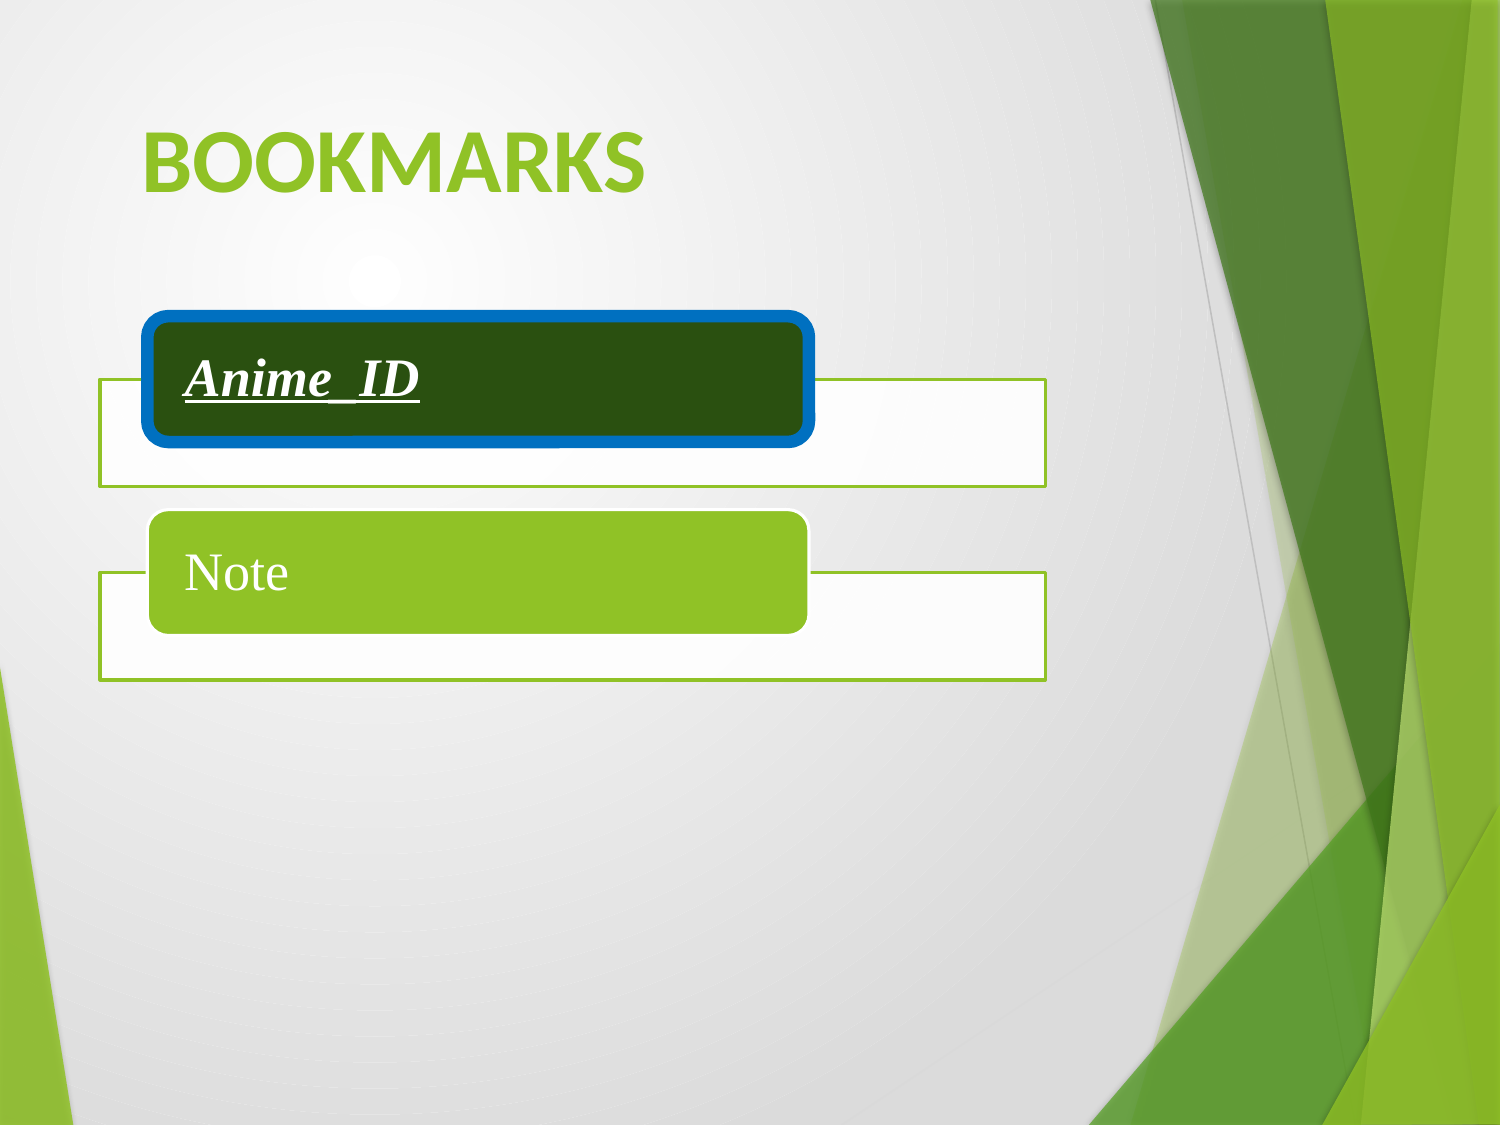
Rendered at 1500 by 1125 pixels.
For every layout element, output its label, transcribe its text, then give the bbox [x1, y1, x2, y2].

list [99, 315, 1046, 682]
text_box BOOKMARKS [126, 93, 663, 219]
